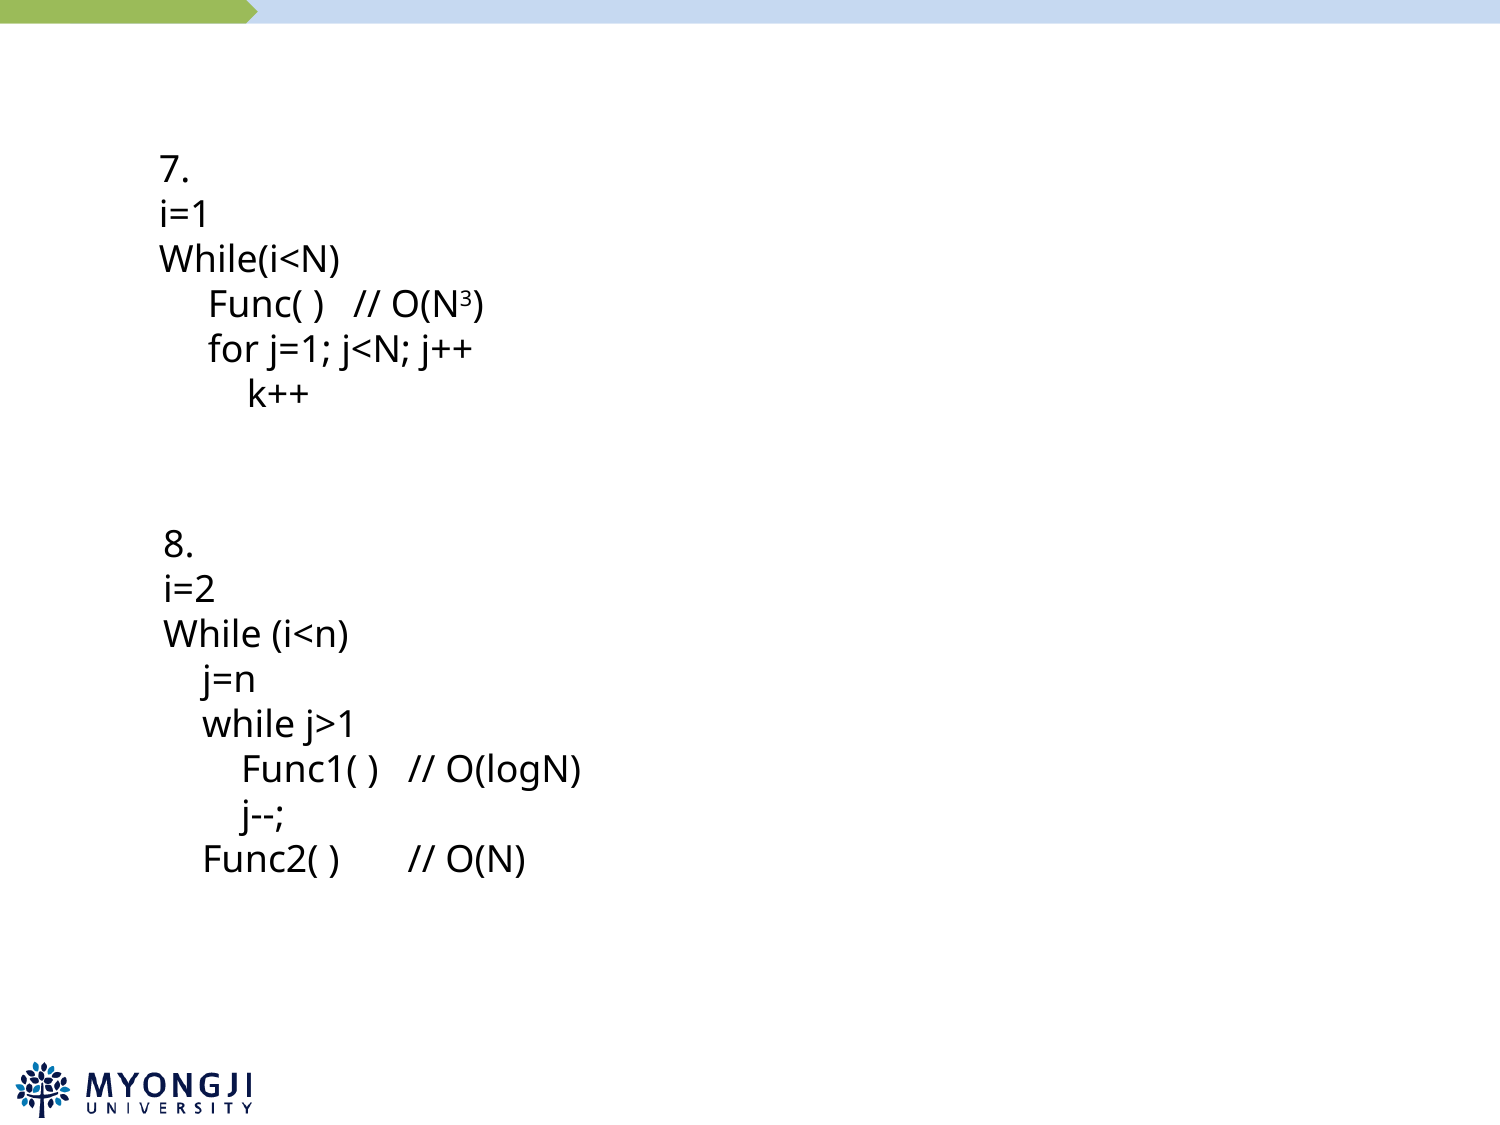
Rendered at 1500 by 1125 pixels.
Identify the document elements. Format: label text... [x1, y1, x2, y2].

text_box 8. i=2 While (i<n) j=n while j>1 Func1( ) // O(logN) j--; Func2( ) // O(N) [148, 512, 597, 888]
picture [0, 1051, 321, 1125]
text_box 7. i=1 While(i<N) Func( ) // O(N3) for j=1; j<N; j++ k++ [144, 137, 499, 423]
